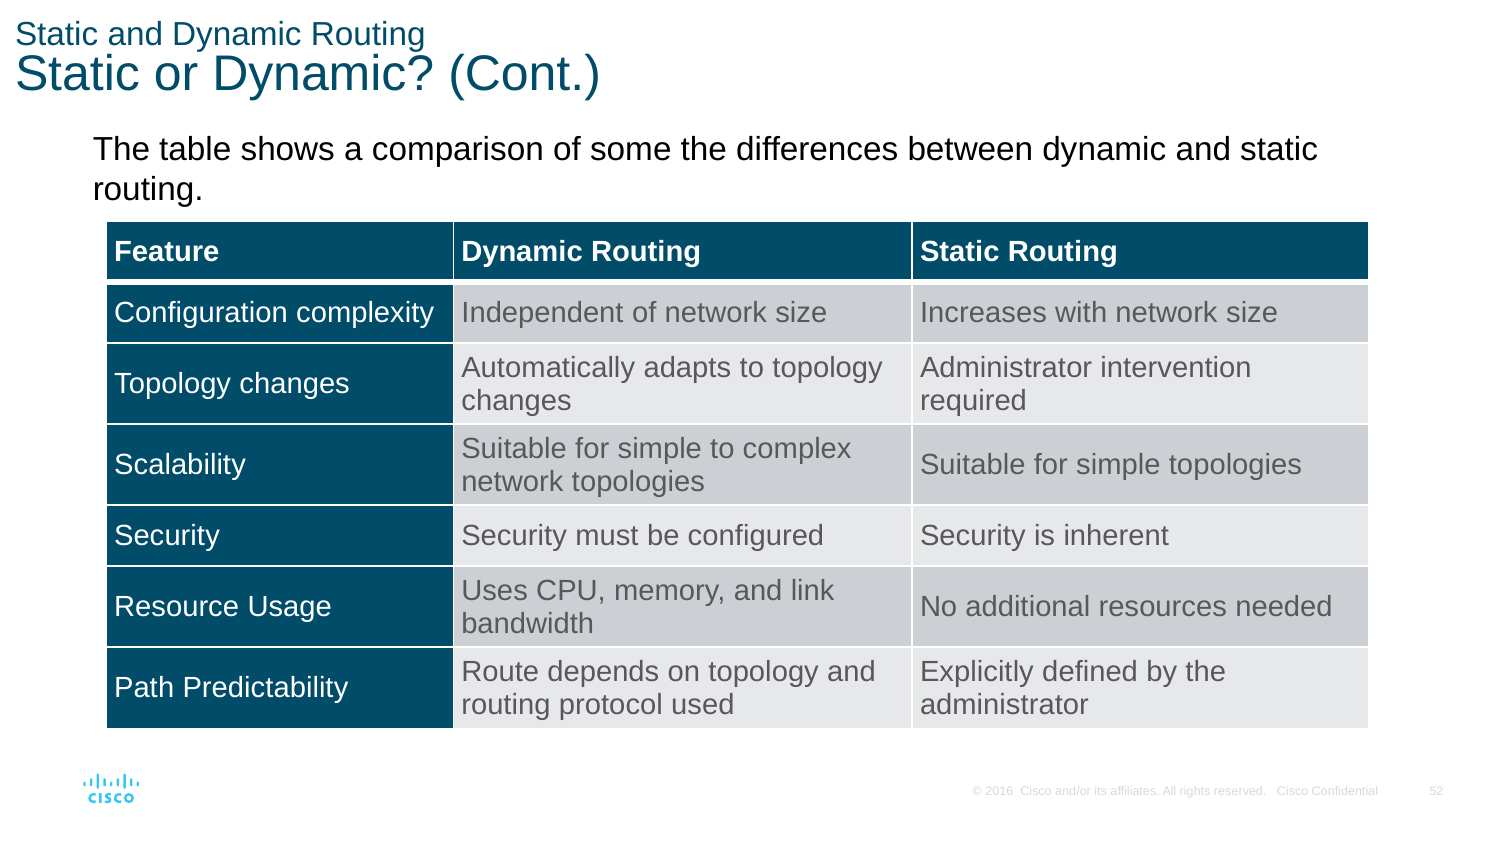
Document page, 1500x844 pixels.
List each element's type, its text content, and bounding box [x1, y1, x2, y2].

table_cell Automatically adapts to topology changes [454, 344, 911, 423]
table_cell Security must be configured [454, 506, 911, 565]
table_cell Uses CPU, memory, and link bandwidth [454, 567, 911, 646]
table_cell Suitable for simple to complex network topologies [454, 425, 911, 504]
table_cell Resource Usage [107, 567, 453, 646]
table_cell Independent of network size [454, 285, 911, 342]
table_cell Suitable for simple topologies [913, 425, 1368, 504]
table_cell Explicitly defined by the administrator [913, 648, 1368, 728]
title Static and Dynamic Routing Static or Dynamic? (Cont.) [0, 0, 1369, 121]
table_header Dynamic Routing [454, 222, 911, 279]
table_cell Path Predictability [107, 648, 453, 728]
table_cell Security is inherent [913, 506, 1368, 565]
table_header Feature [107, 222, 453, 279]
table_cell Scalability [107, 425, 453, 504]
table_cell Security [107, 506, 453, 565]
list The table shows a comparison of some the differences between dynamic and static routing. [77, 120, 1437, 726]
table_cell Increases with network size [913, 285, 1368, 342]
table_header Static Routing [913, 222, 1368, 279]
table_cell No additional resources needed [913, 567, 1368, 646]
table_cell Topology changes [107, 344, 453, 423]
table_cell Administrator intervention required [913, 344, 1368, 423]
table_cell Route depends on topology and routing protocol used [454, 648, 911, 728]
table_cell Configuration complexity [107, 285, 453, 342]
